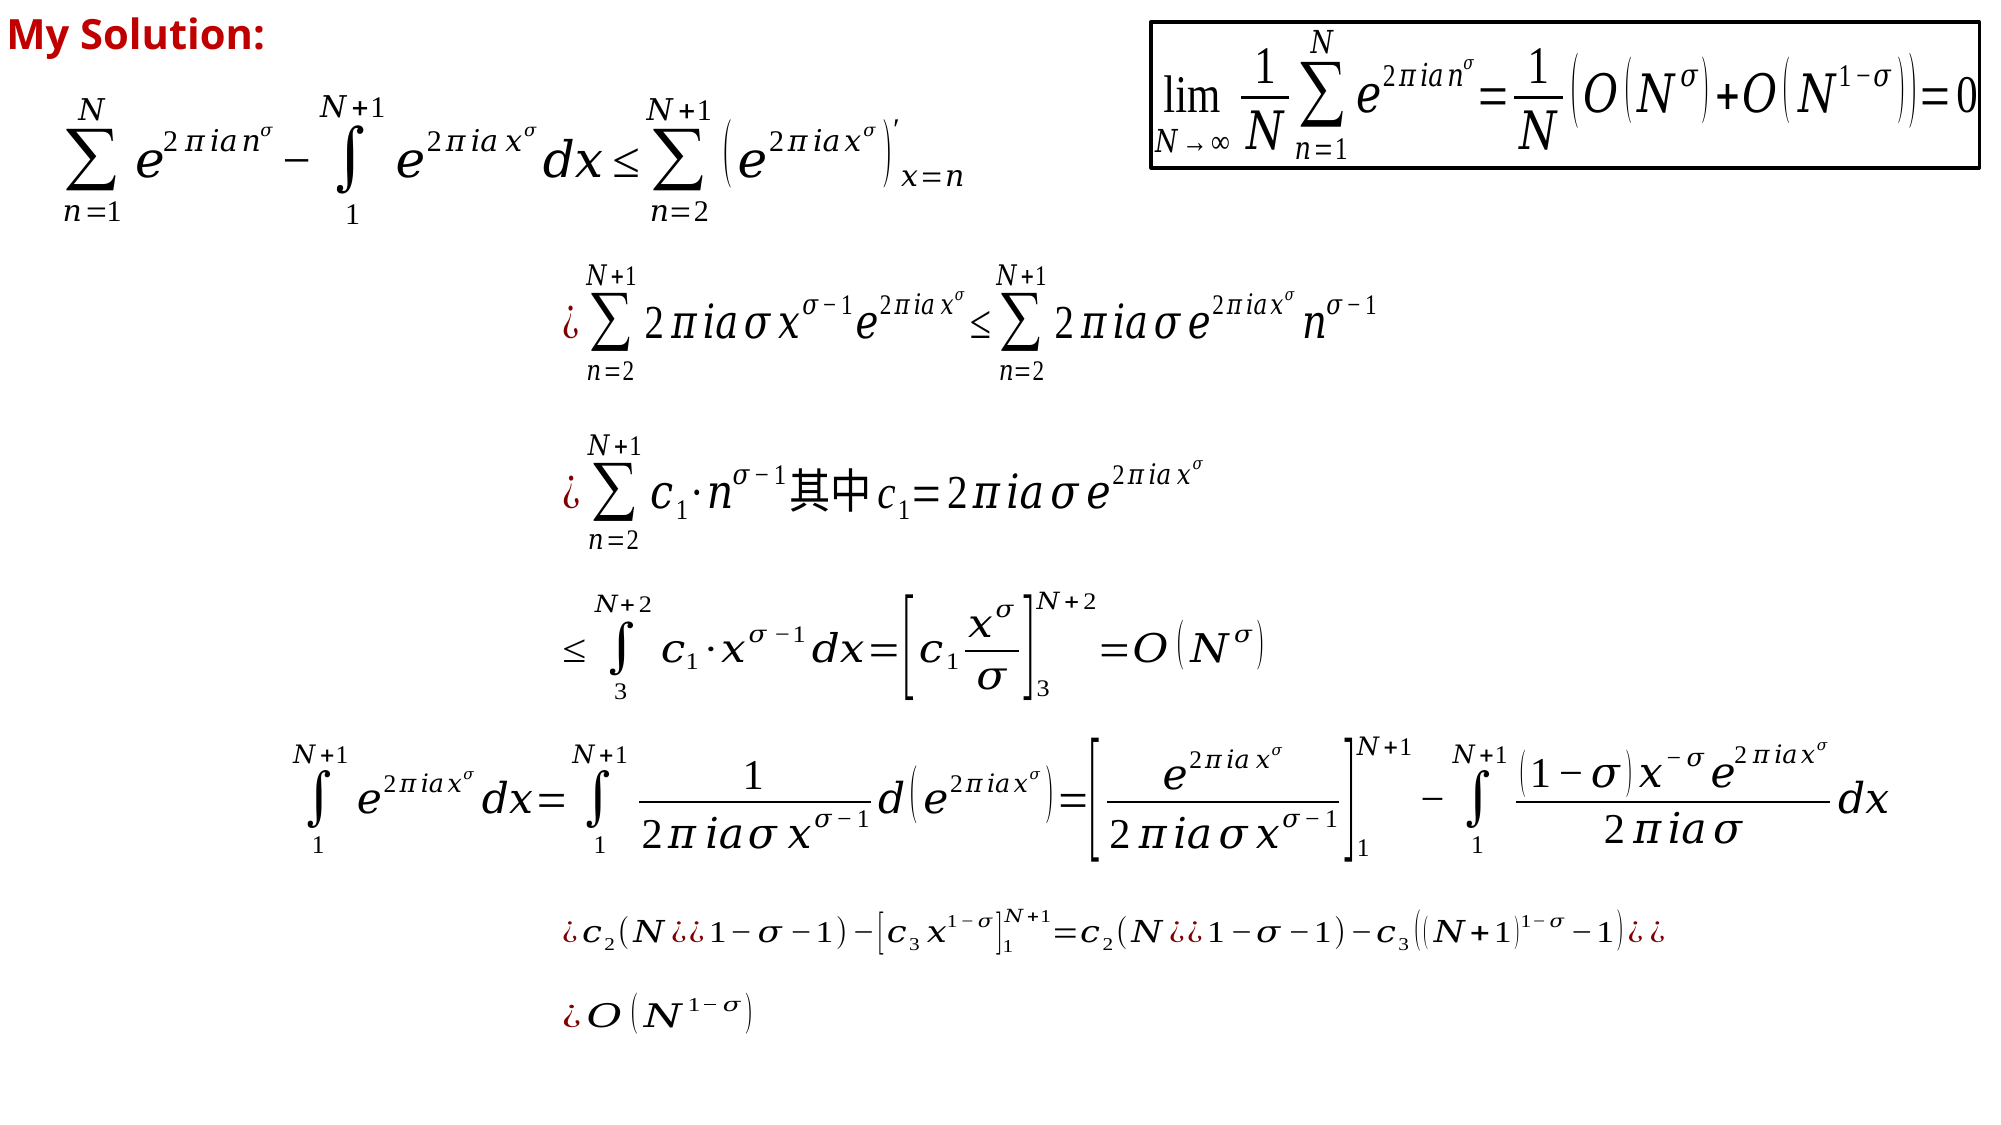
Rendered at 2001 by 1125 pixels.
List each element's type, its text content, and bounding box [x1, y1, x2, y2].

text_box My Solution: [0, 0, 281, 65]
